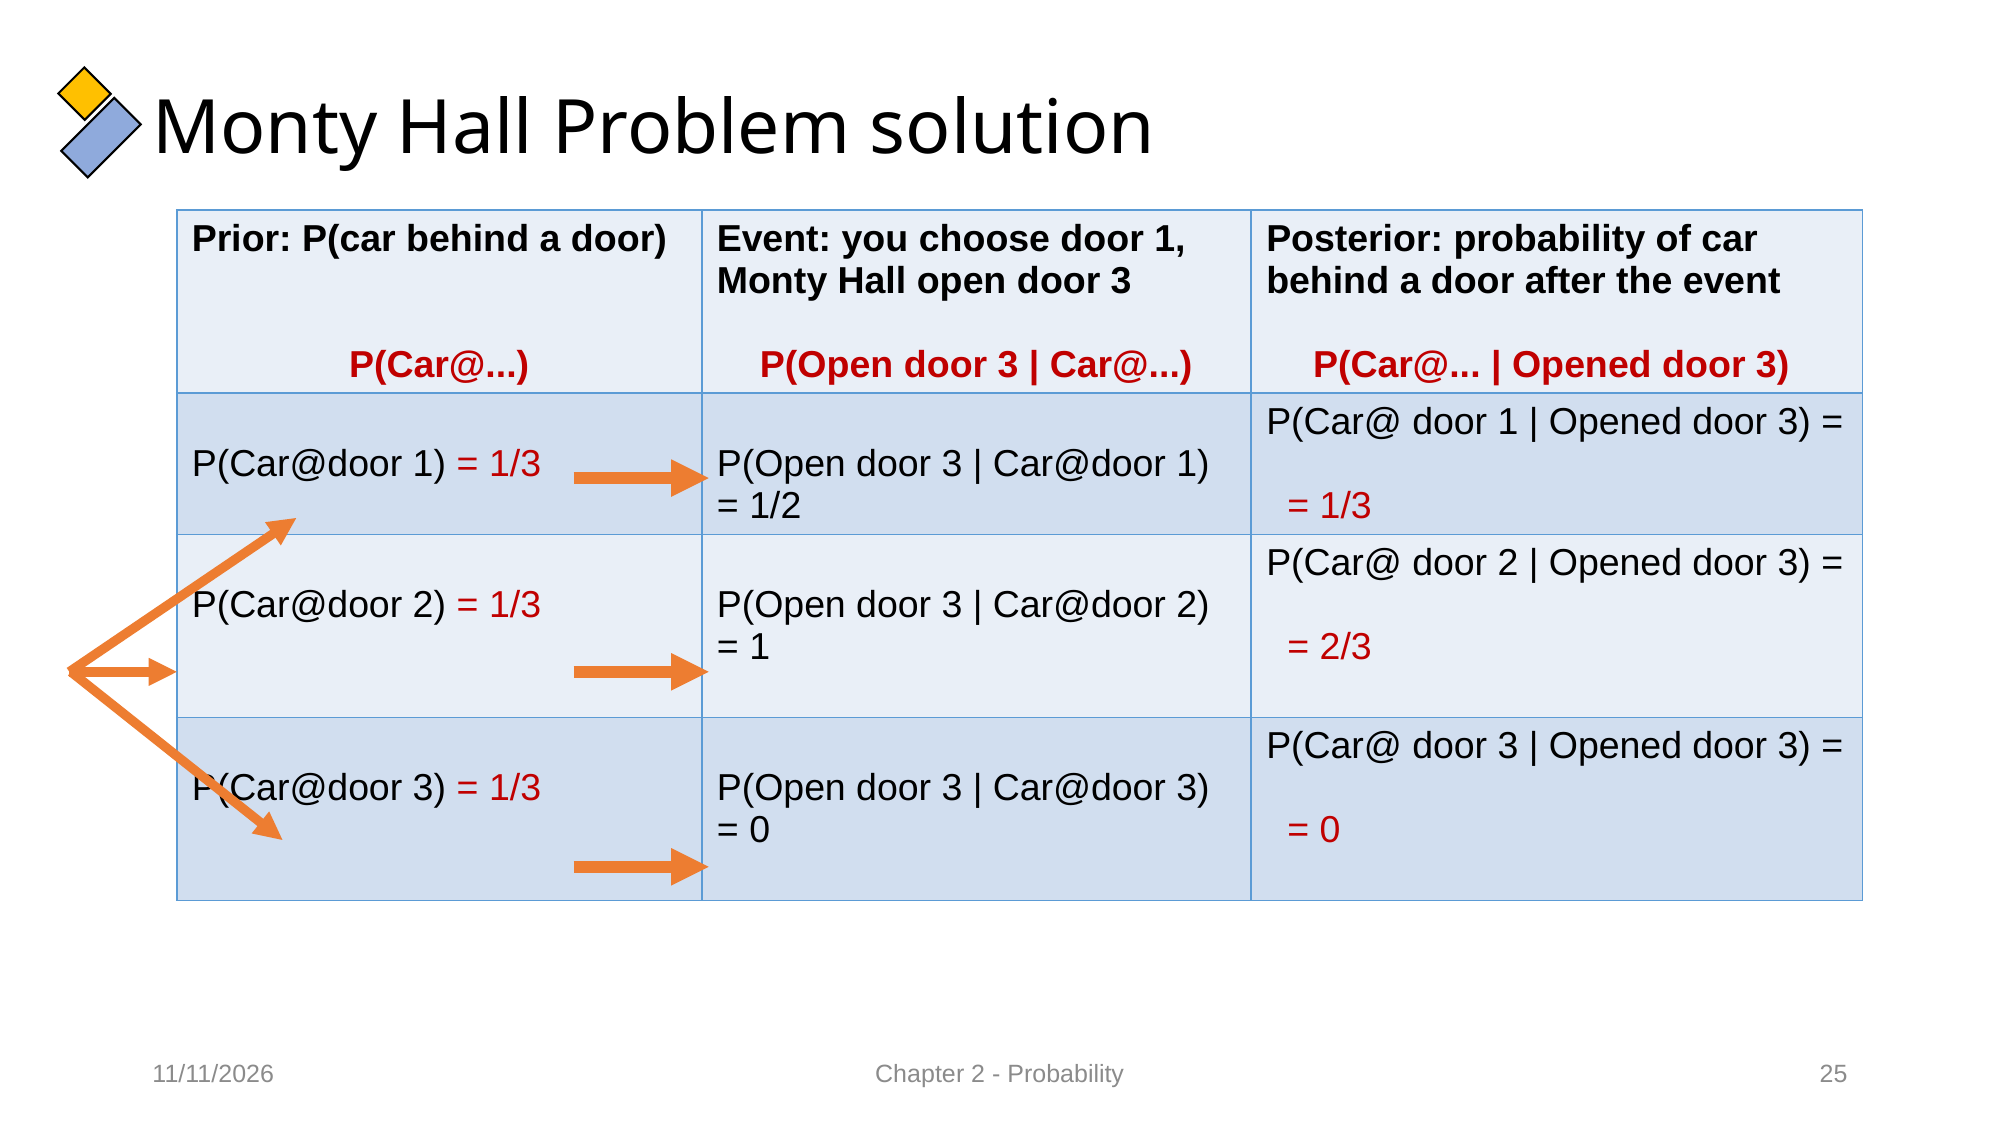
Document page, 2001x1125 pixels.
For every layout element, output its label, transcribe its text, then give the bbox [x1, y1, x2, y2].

slide_number 25 [1412, 1042, 1863, 1103]
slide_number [137, 1042, 588, 1103]
footer Chapter 2 - Probability [662, 1042, 1338, 1103]
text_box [69, 517, 297, 672]
title Monty Hall Problem solution [137, 21, 1863, 239]
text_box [70, 671, 283, 840]
